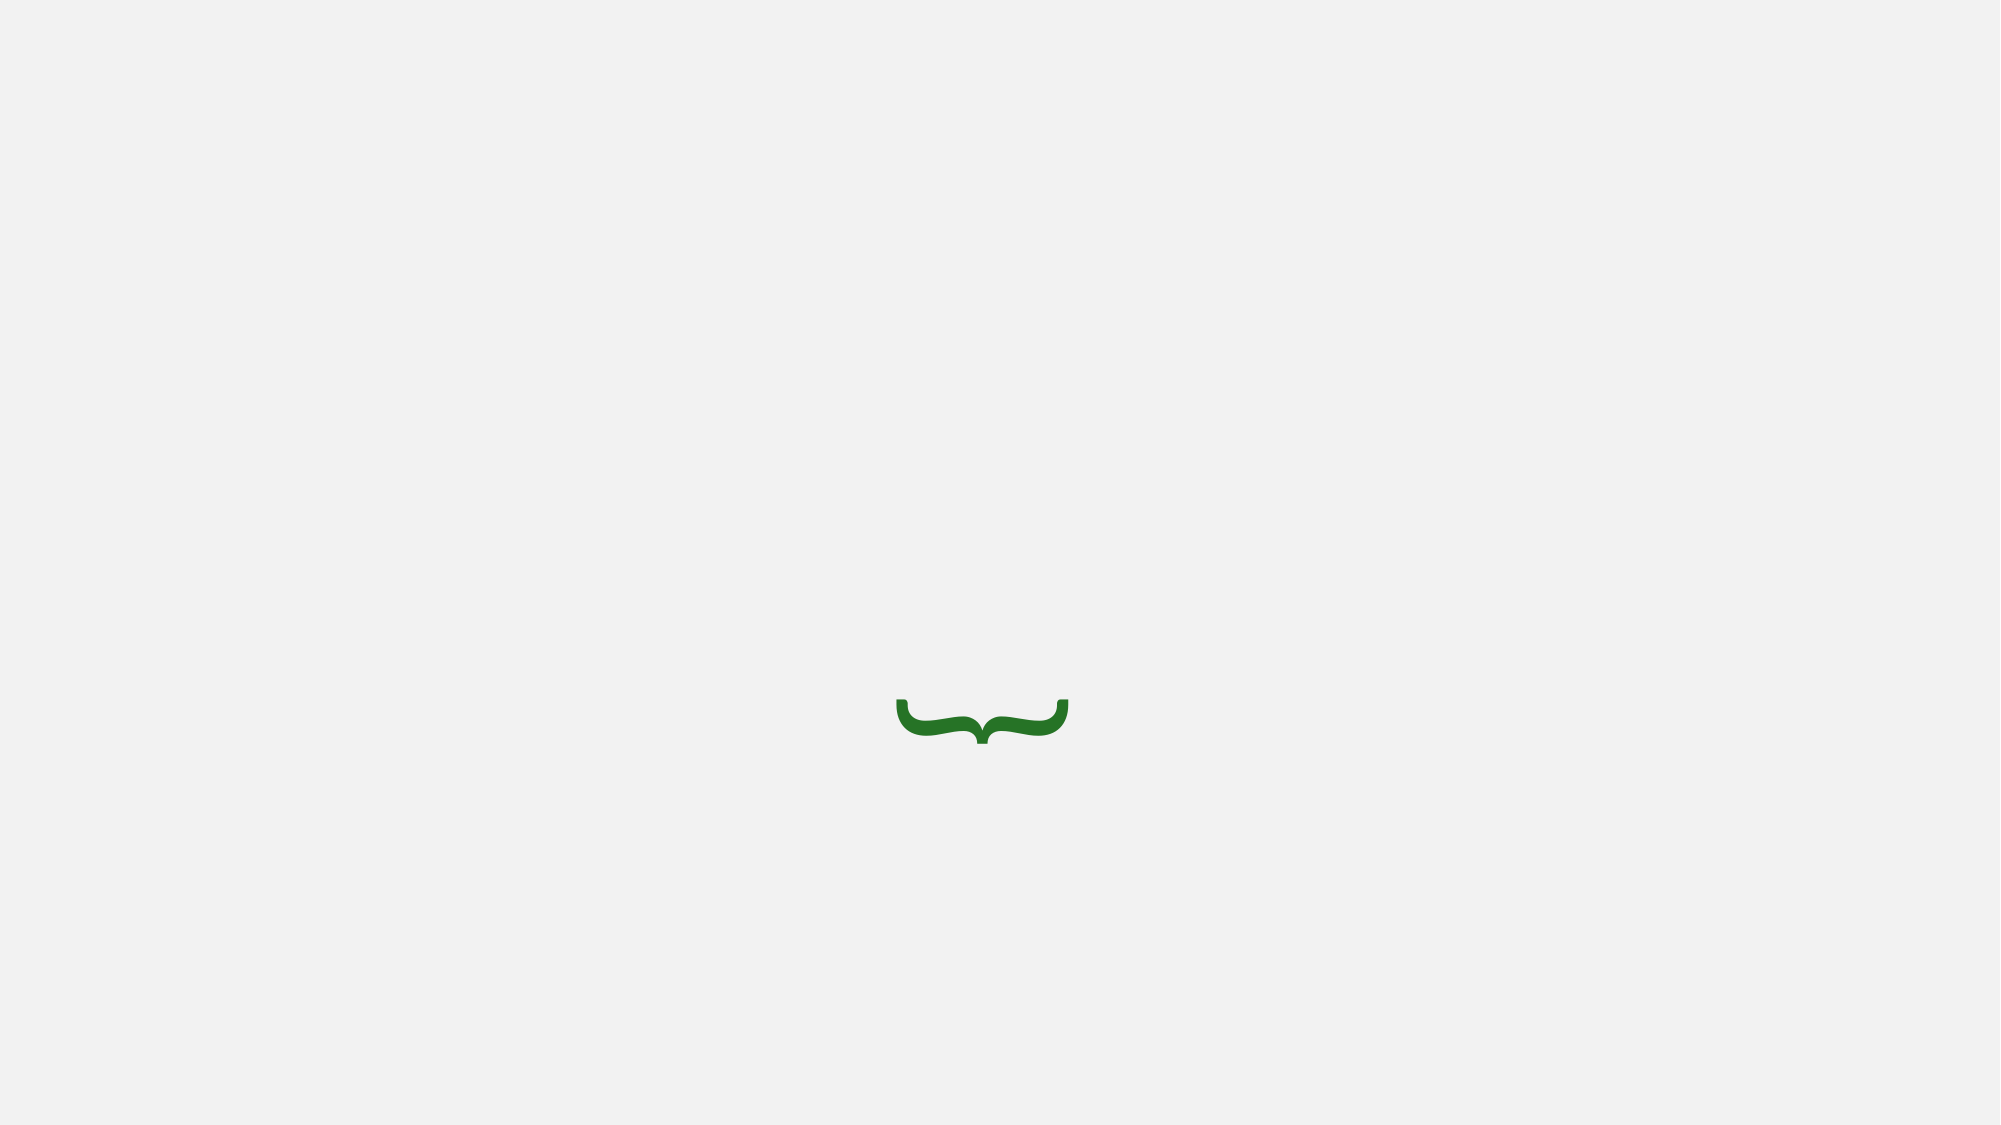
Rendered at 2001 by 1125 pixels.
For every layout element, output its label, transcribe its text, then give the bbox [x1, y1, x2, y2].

text_box { [833, 494, 1089, 767]
